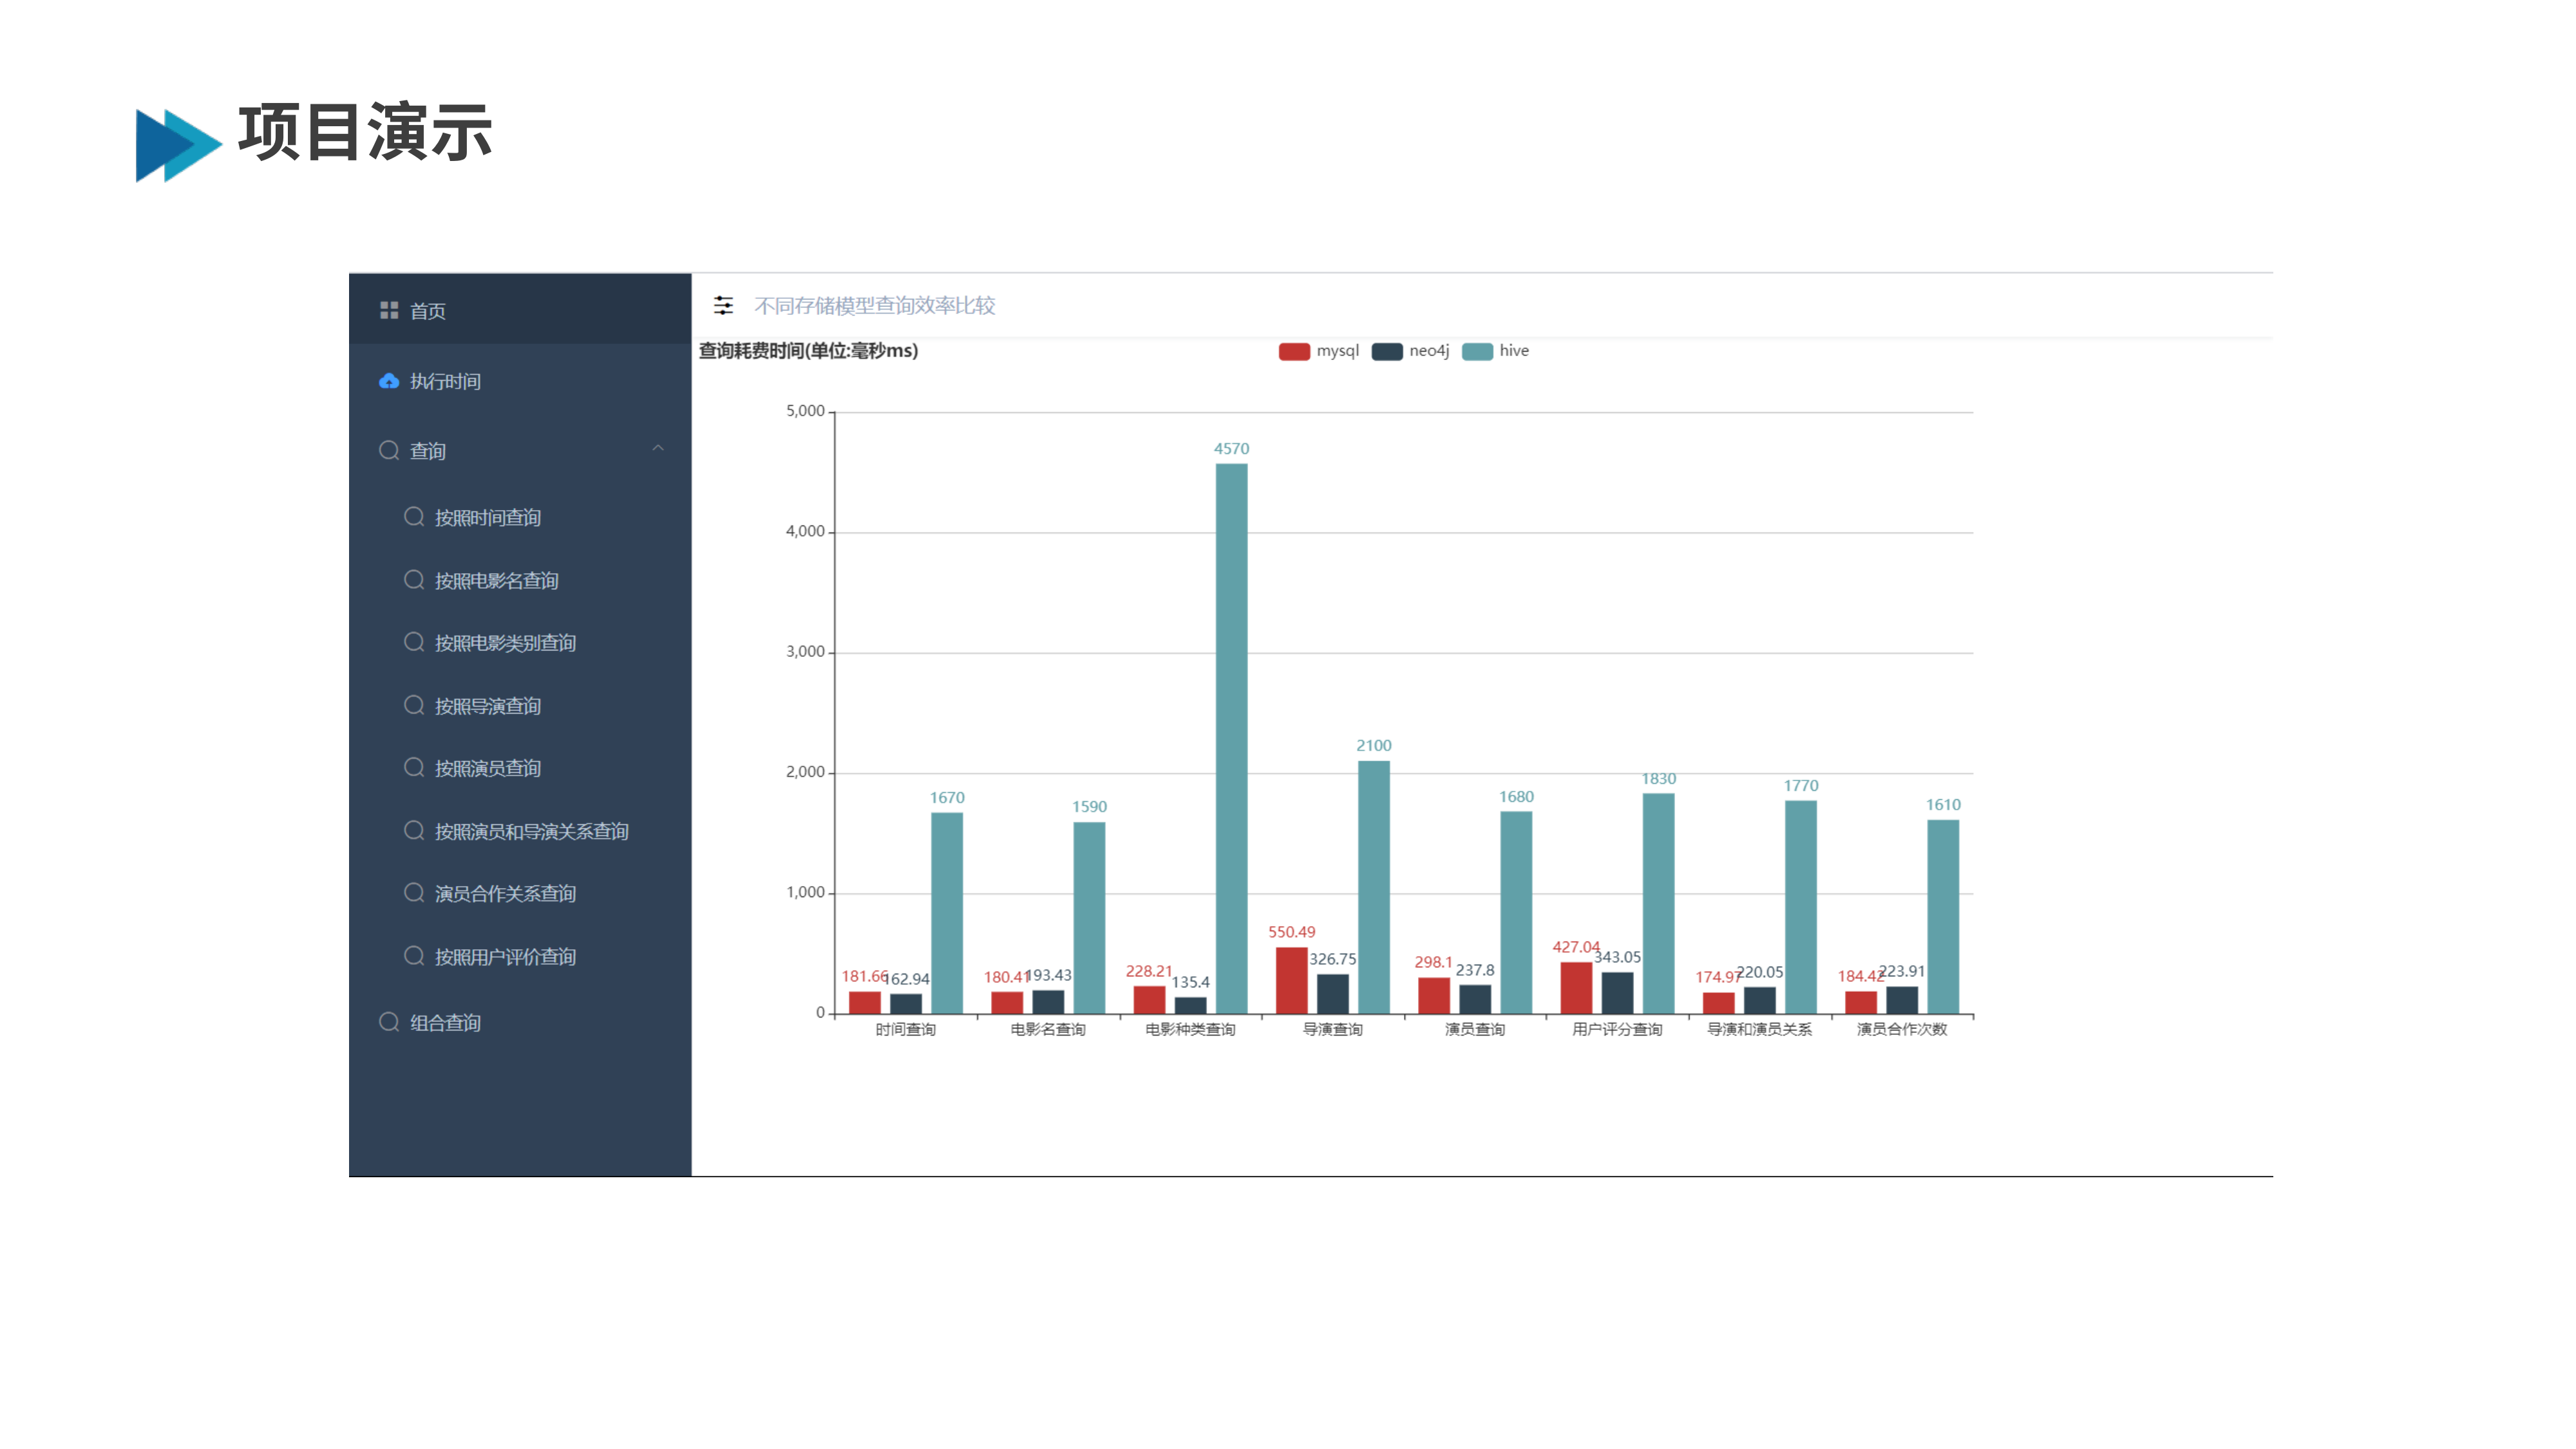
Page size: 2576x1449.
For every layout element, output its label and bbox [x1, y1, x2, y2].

text_box [135, 86, 728, 191]
picture [349, 272, 2274, 1177]
